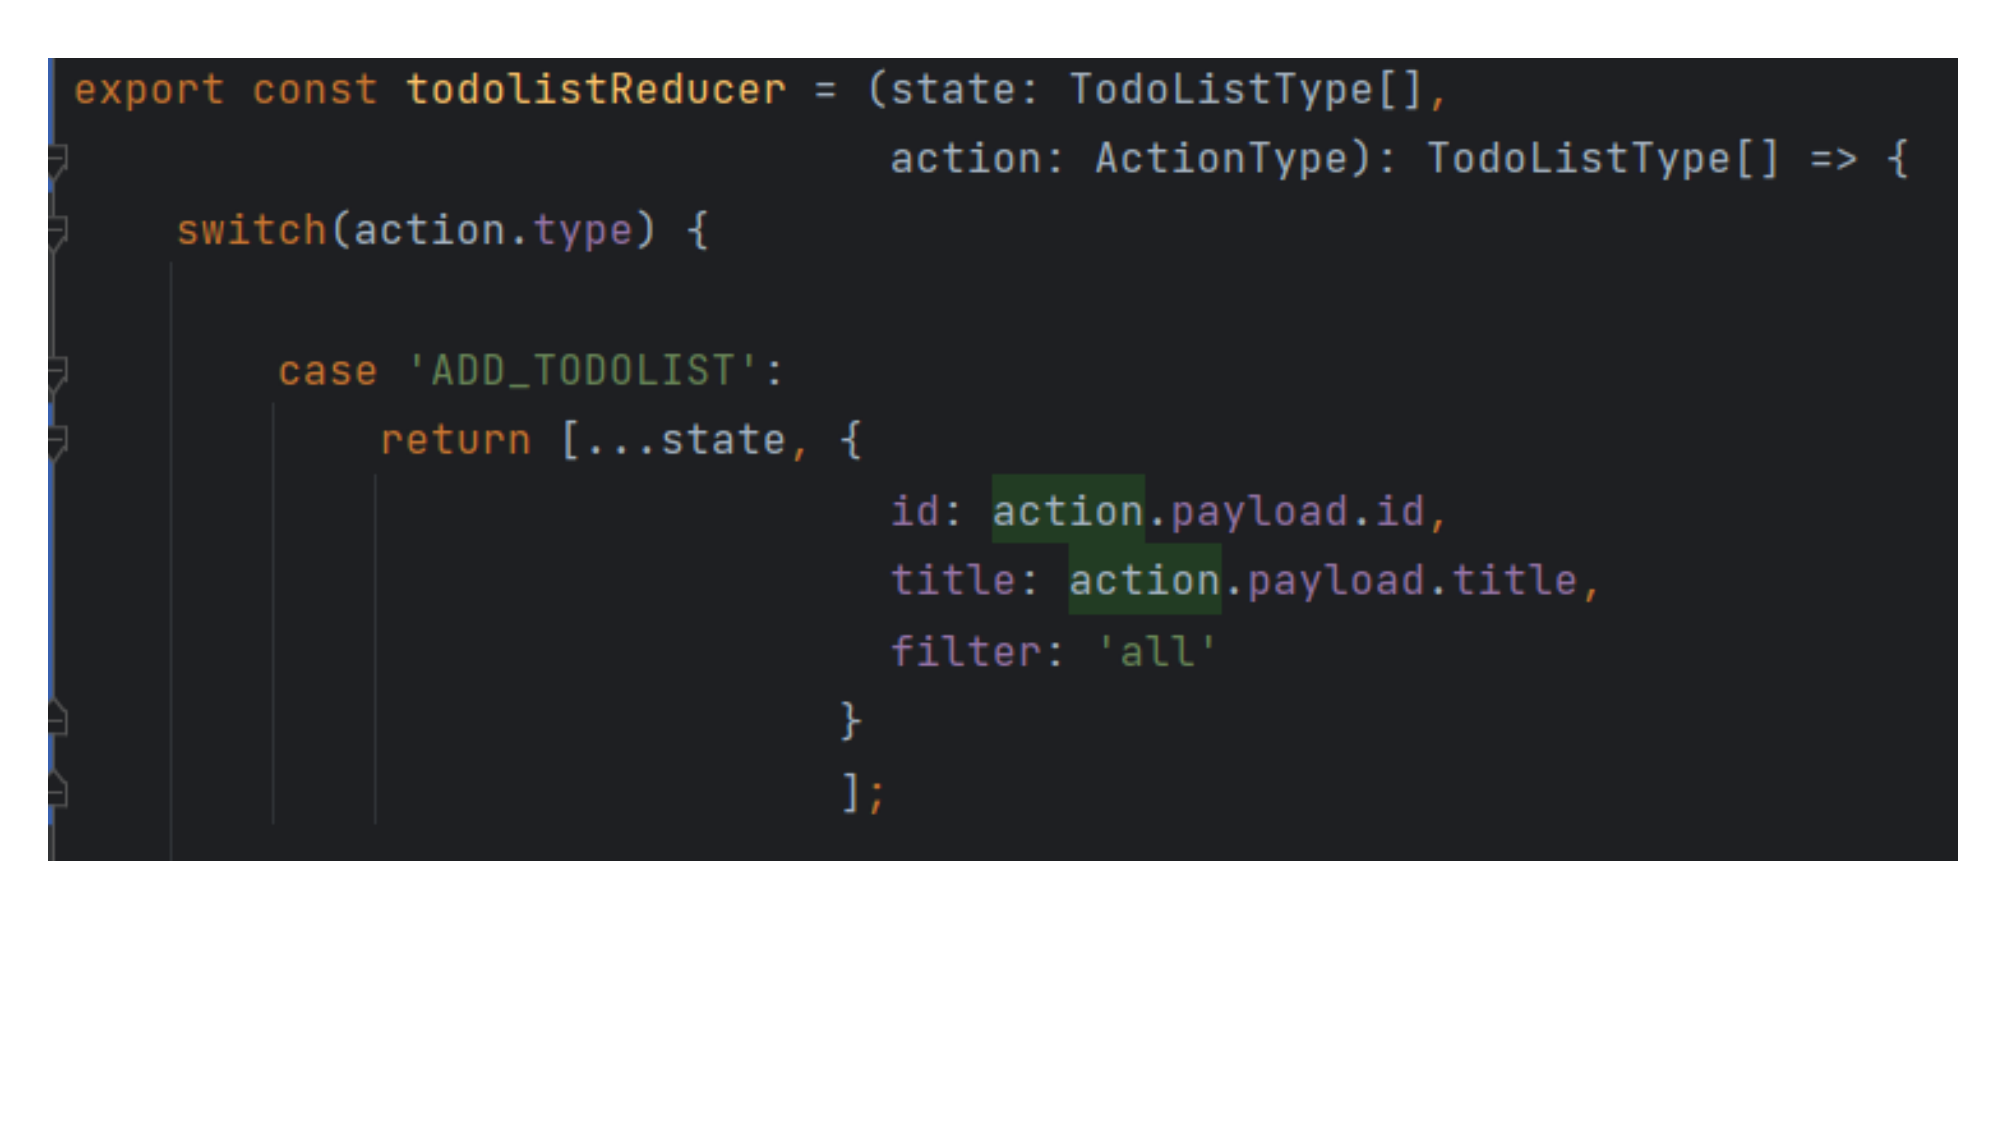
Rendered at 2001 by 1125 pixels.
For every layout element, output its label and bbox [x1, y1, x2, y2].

picture [48, 58, 1958, 861]
